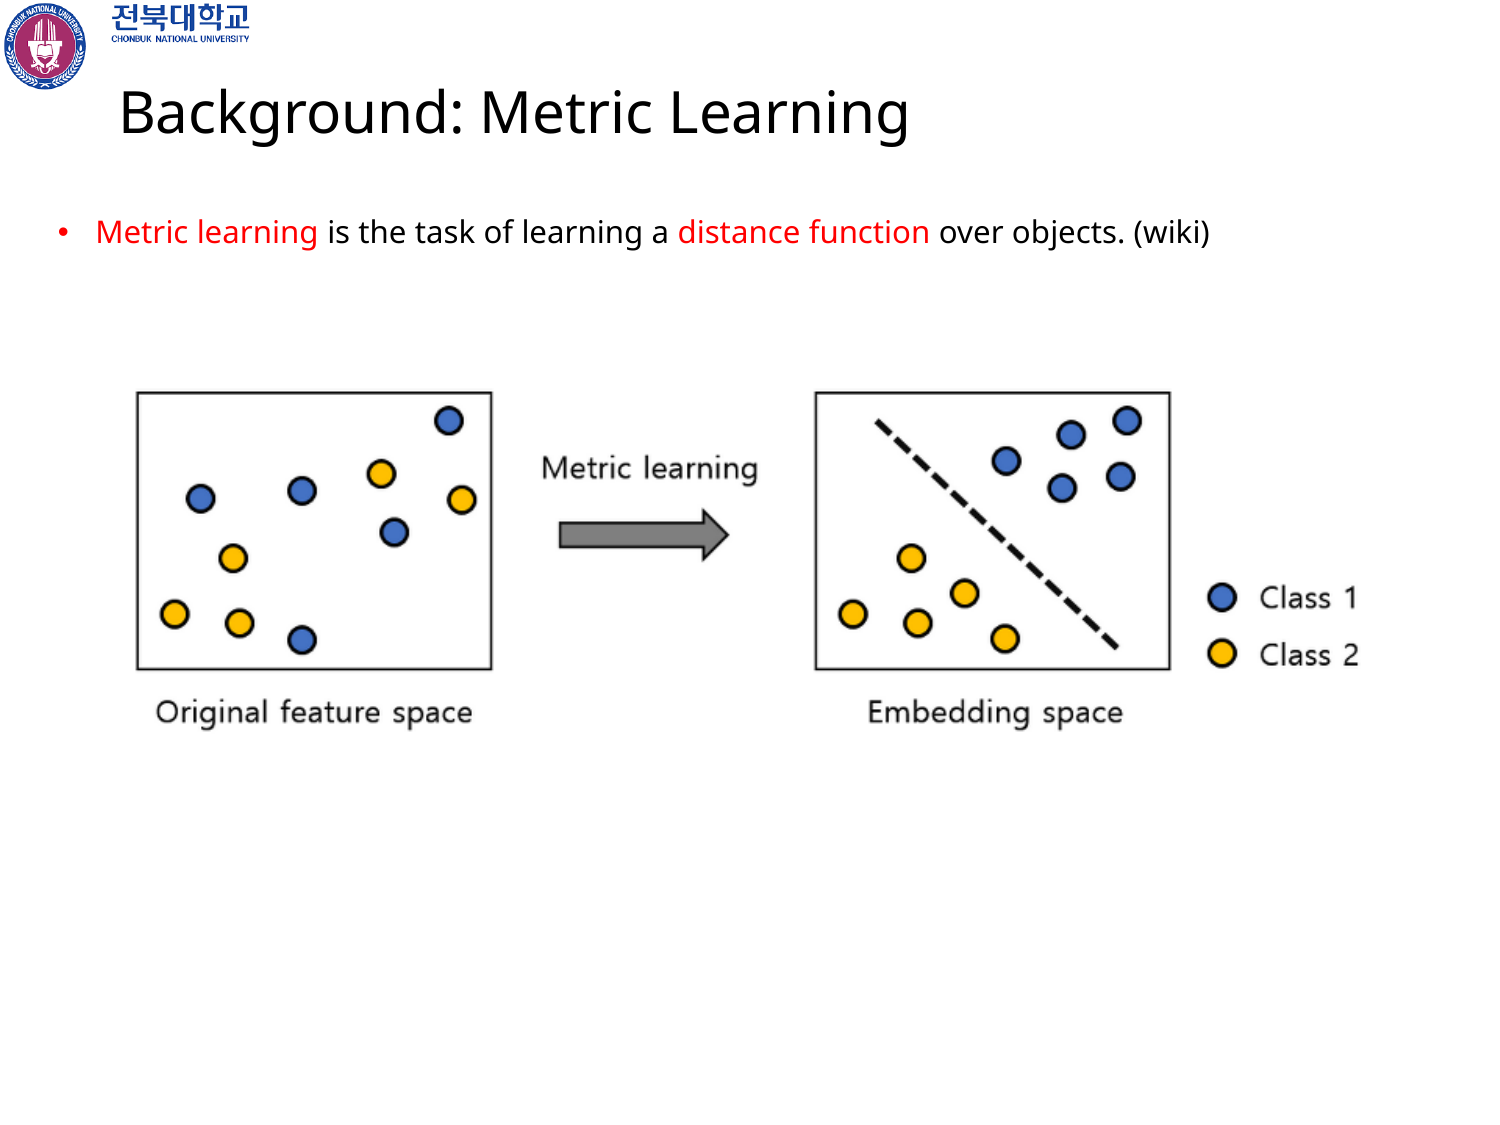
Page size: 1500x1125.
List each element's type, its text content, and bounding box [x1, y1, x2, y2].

list Metric learning is the task of learning a distance function over objects. (wiki) [42, 209, 1458, 920]
picture [103, 0, 257, 46]
picture [124, 384, 1376, 741]
picture [0, 0, 90, 92]
title Background: Metric Learning [103, 59, 1397, 170]
